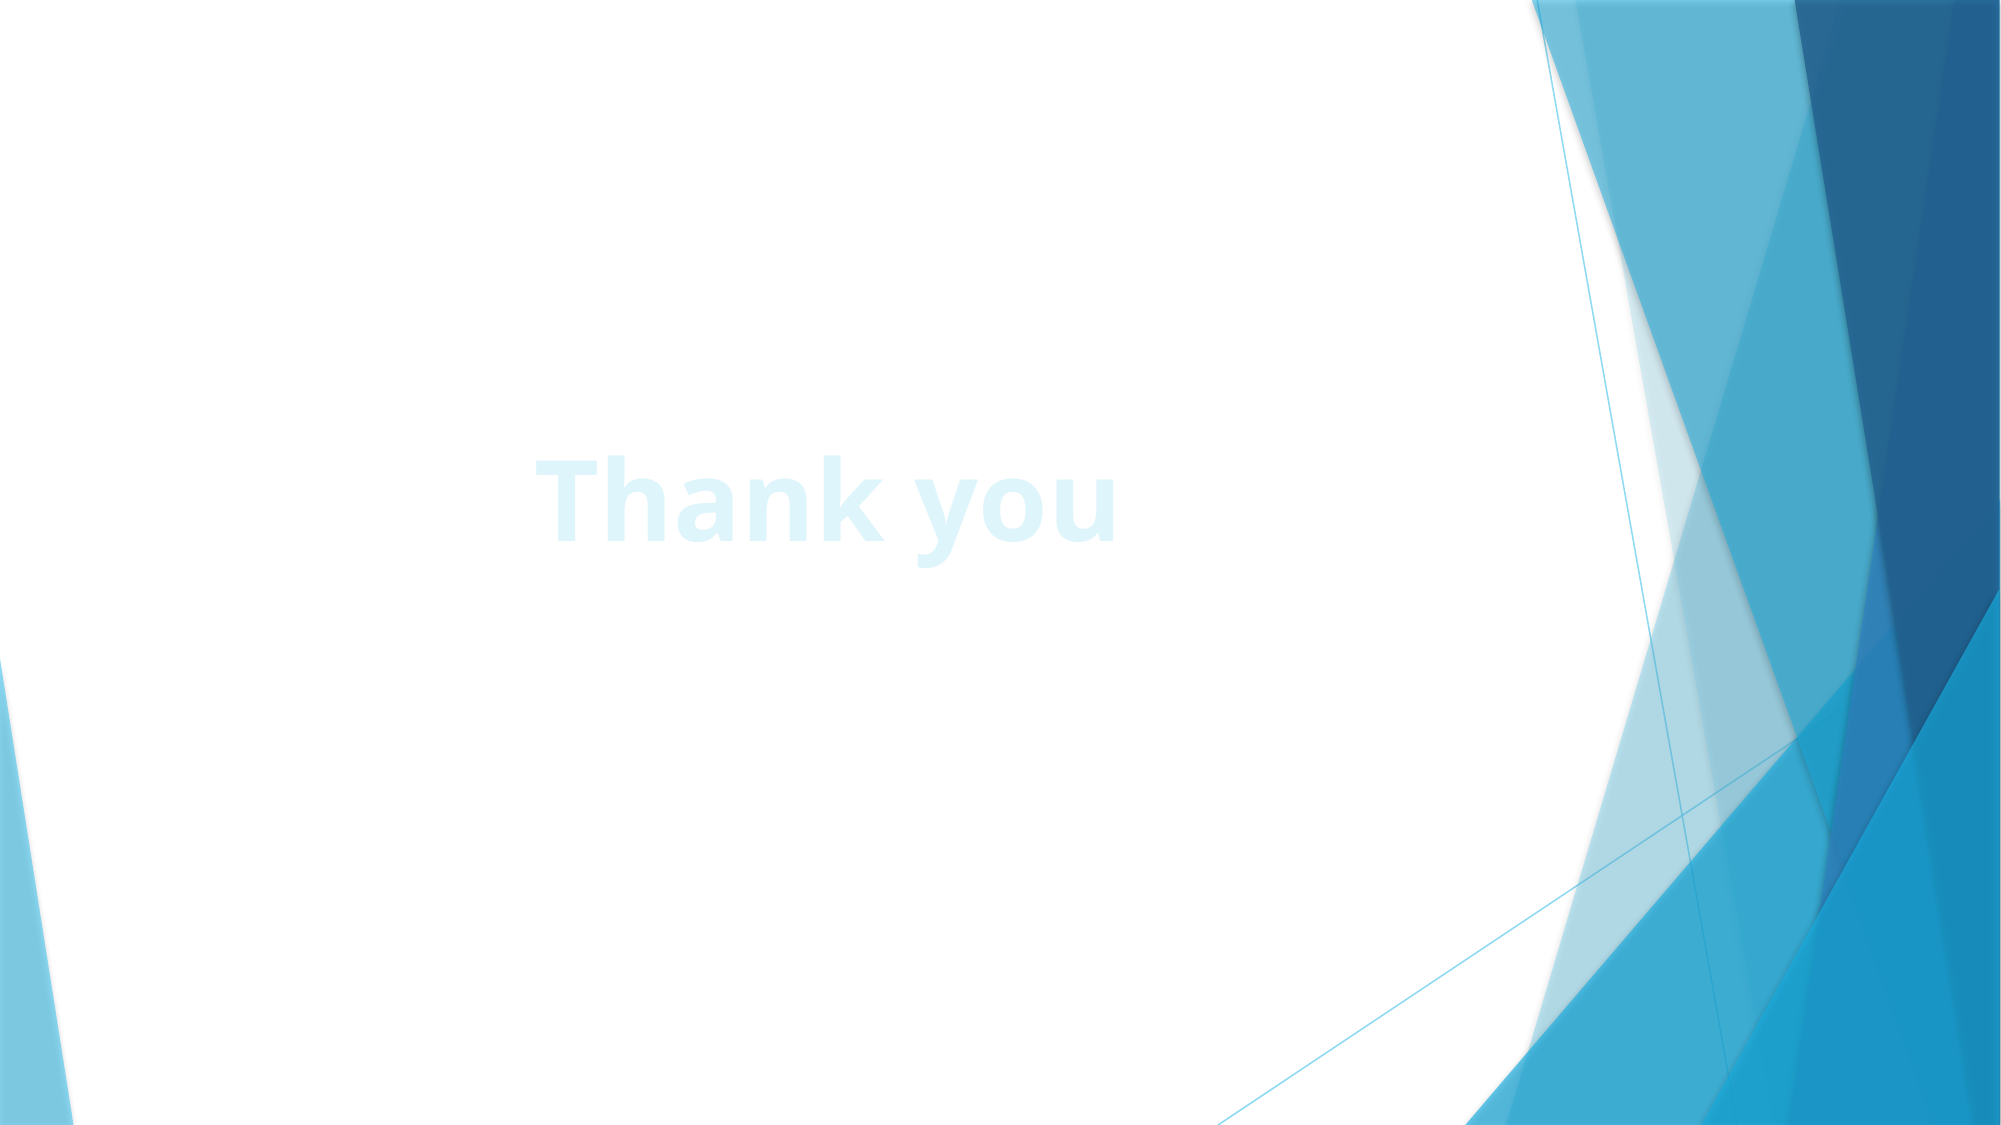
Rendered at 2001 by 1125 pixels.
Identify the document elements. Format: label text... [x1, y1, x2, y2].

text_box Thank you [519, 421, 1138, 572]
